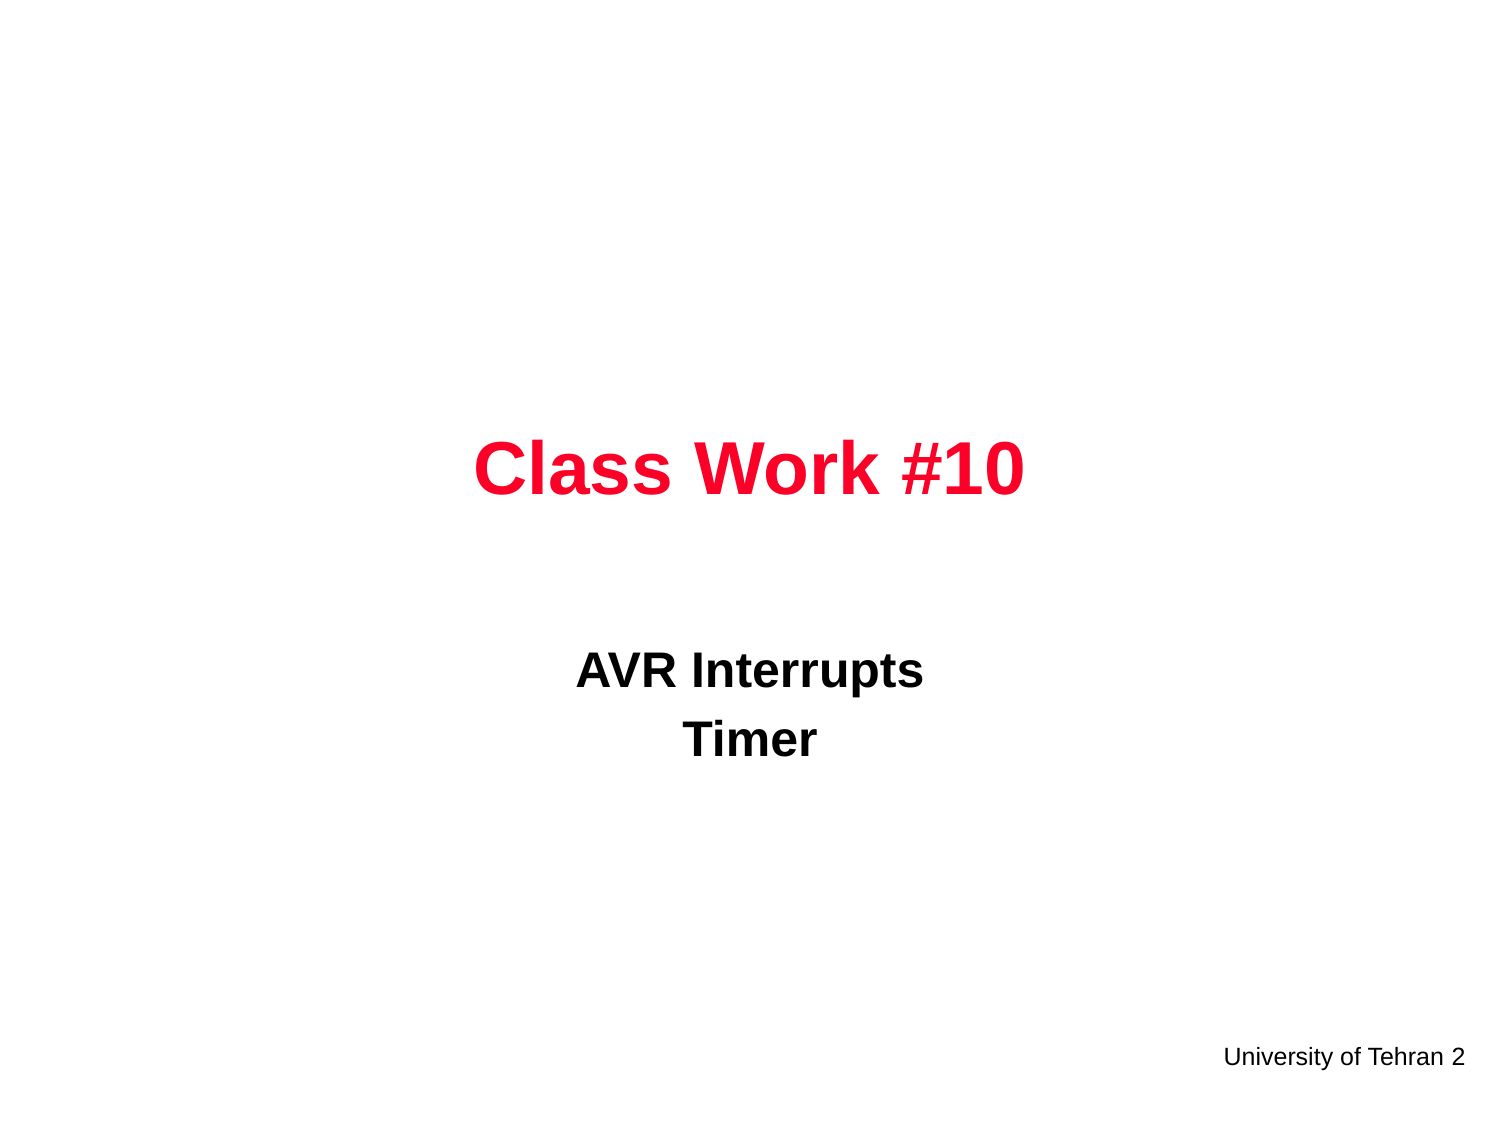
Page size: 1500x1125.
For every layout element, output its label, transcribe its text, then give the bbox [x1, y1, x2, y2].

title Class Work #10 [112, 349, 1388, 591]
subtitle AVR Interrupts Timer [225, 637, 1275, 925]
